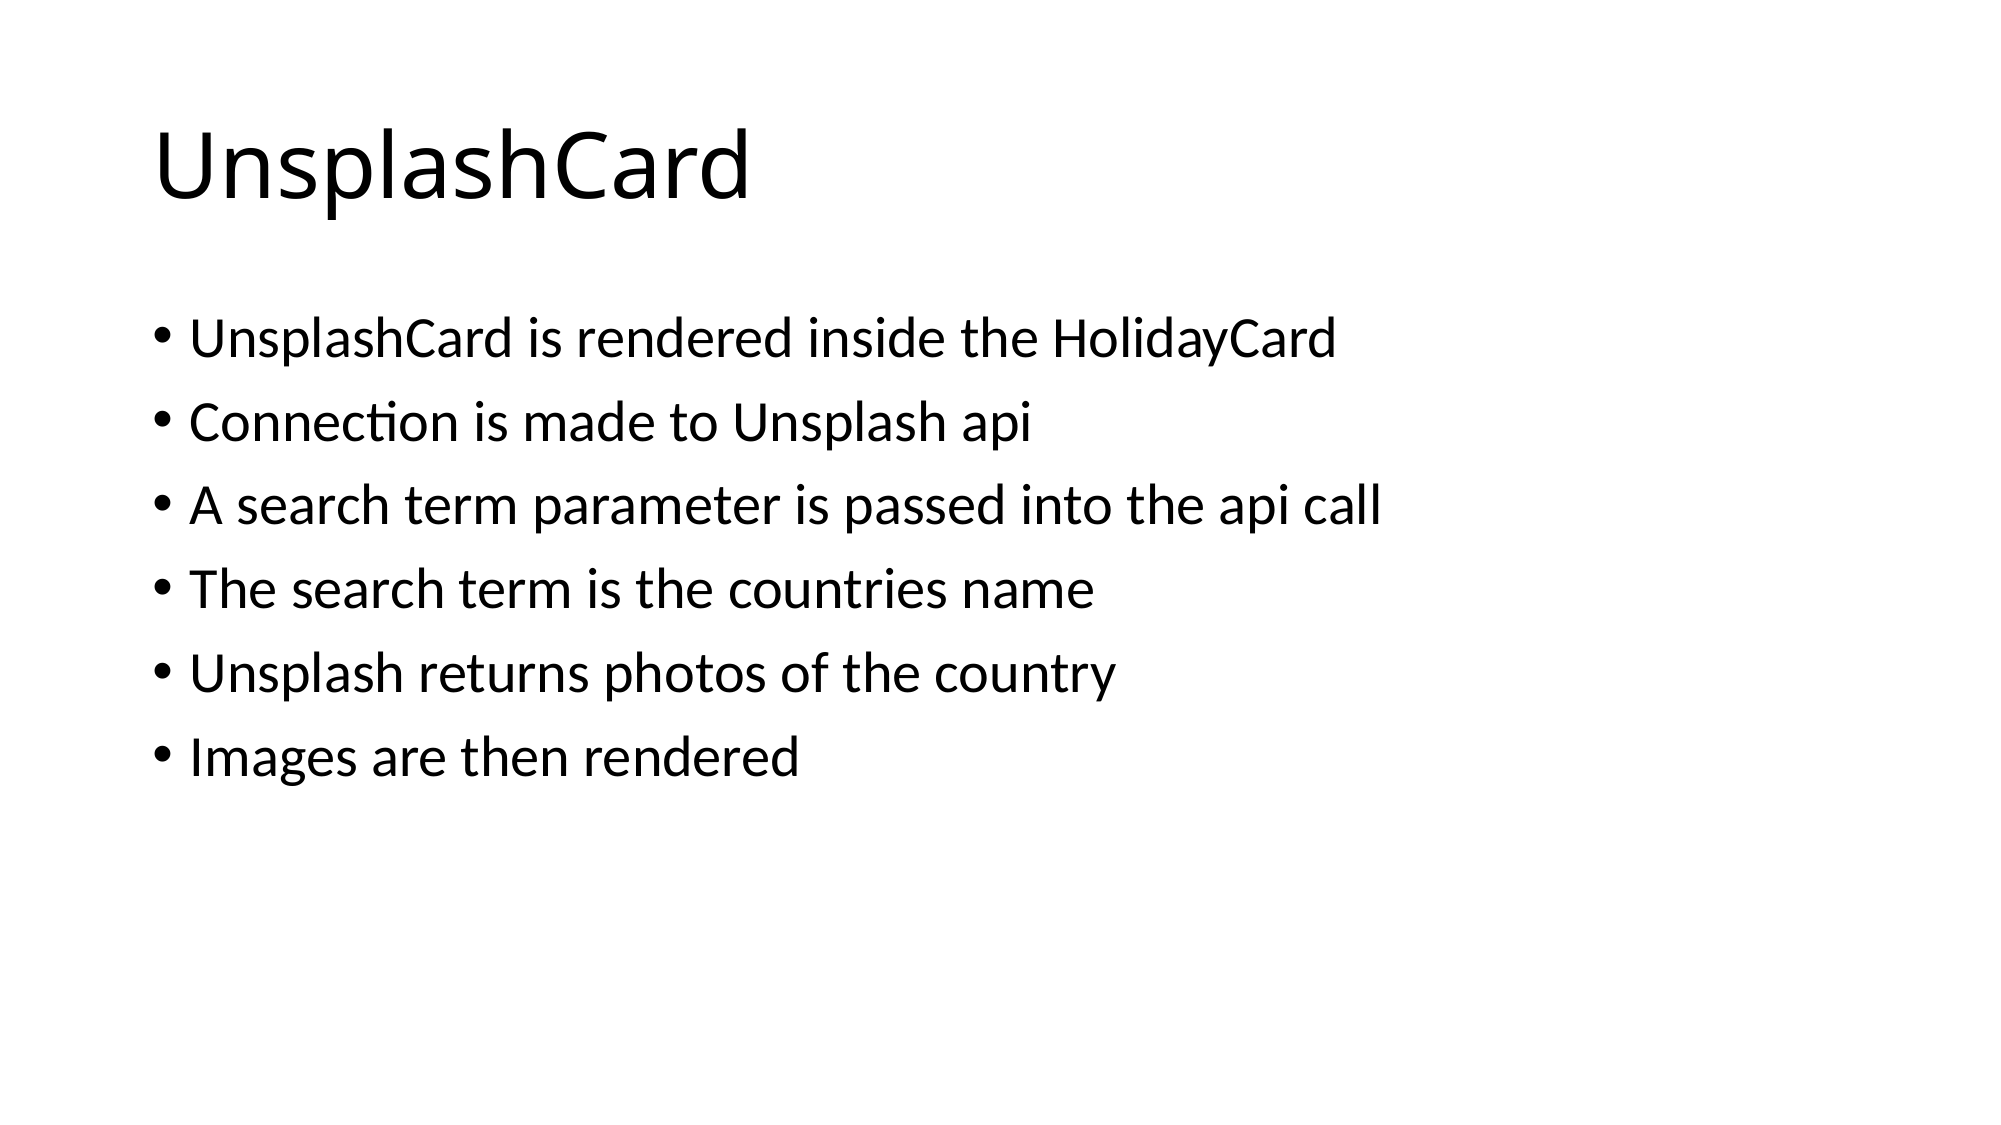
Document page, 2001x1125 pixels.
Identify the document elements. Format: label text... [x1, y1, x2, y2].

list UnsplashCard is rendered inside the HolidayCard Connection is made to Unsplash api A search term parameter is passed into the api call The search term is the countries name Unsplash returns photos of the country Images are then rendered [137, 299, 1863, 1014]
title UnsplashCard [137, 59, 1863, 278]
